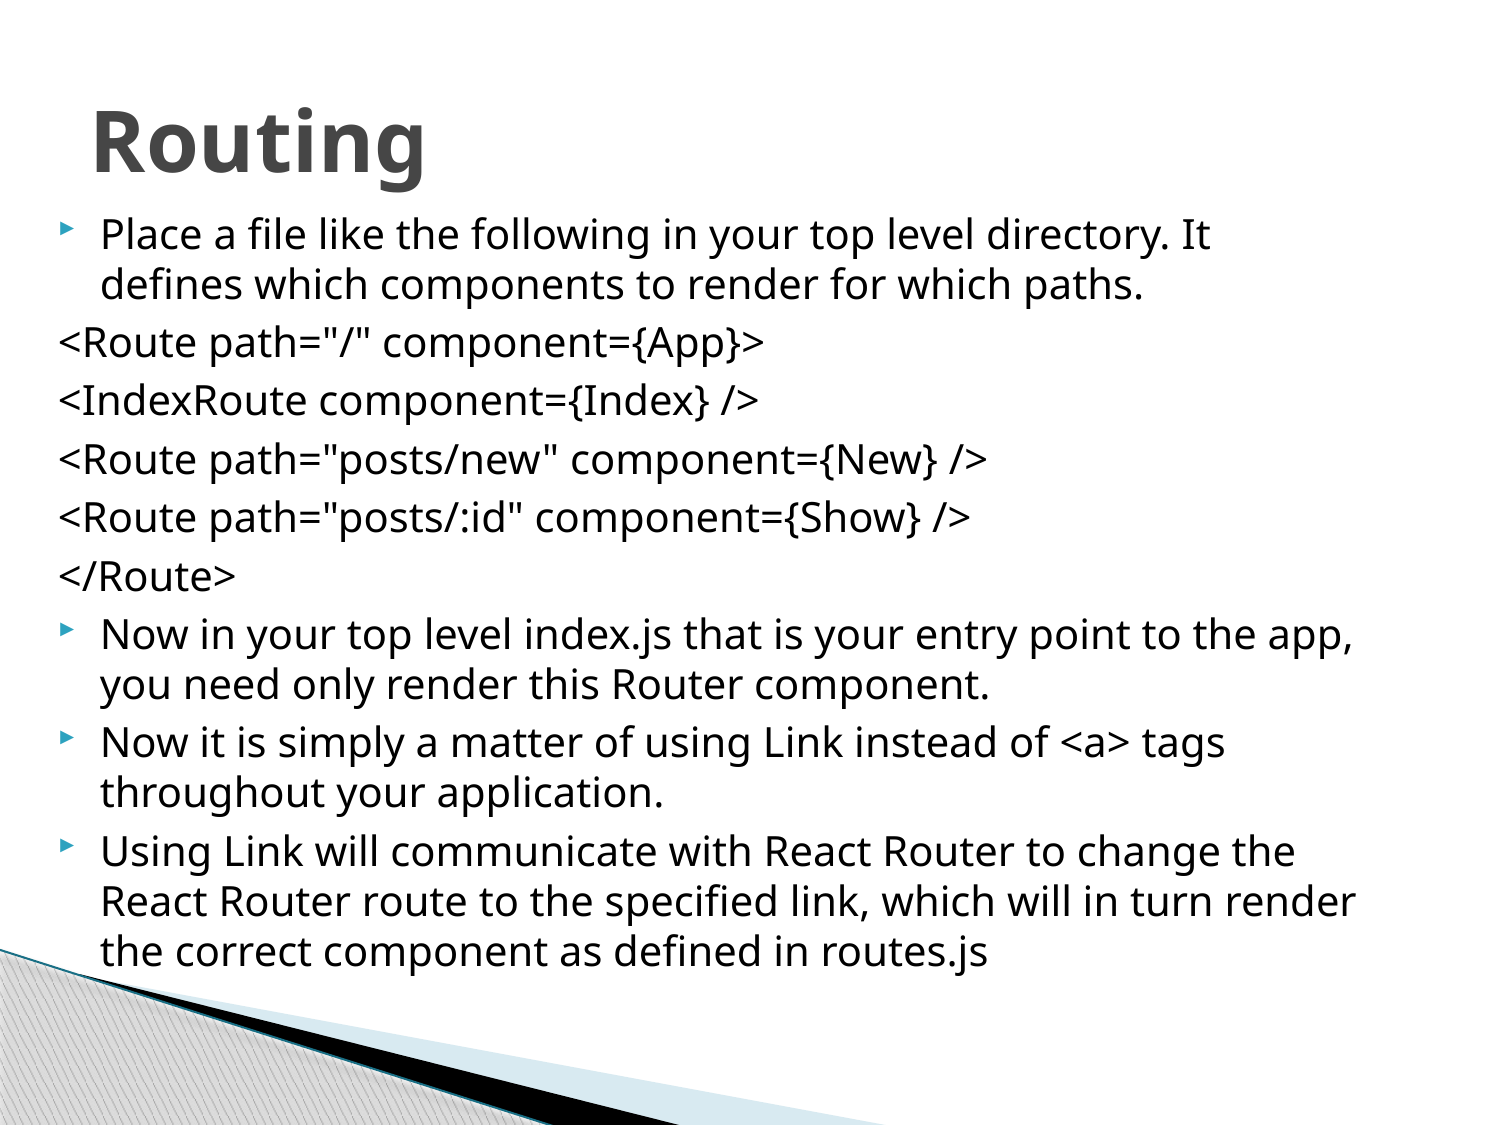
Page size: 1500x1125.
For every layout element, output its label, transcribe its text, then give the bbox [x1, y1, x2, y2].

title Routing [75, 45, 1425, 233]
list Place a file like the following in your top level directory. It defines which components to render for which paths. <Route path="/" component={App}> <IndexRoute component={Index} /> <Route path="posts/new" component={New} /> <Route path="posts/:id" component={Show} /> </Route> Now in your top level index.js that is your entry point to the app, you need only render this Router component. Now it is simply a matter of using Link instead of <a> tags throughout your application. Using Link will communicate with React Router to change the React Router route to the specified link, which will in turn render the correct component as defined in routes.js [24, 200, 1375, 1083]
